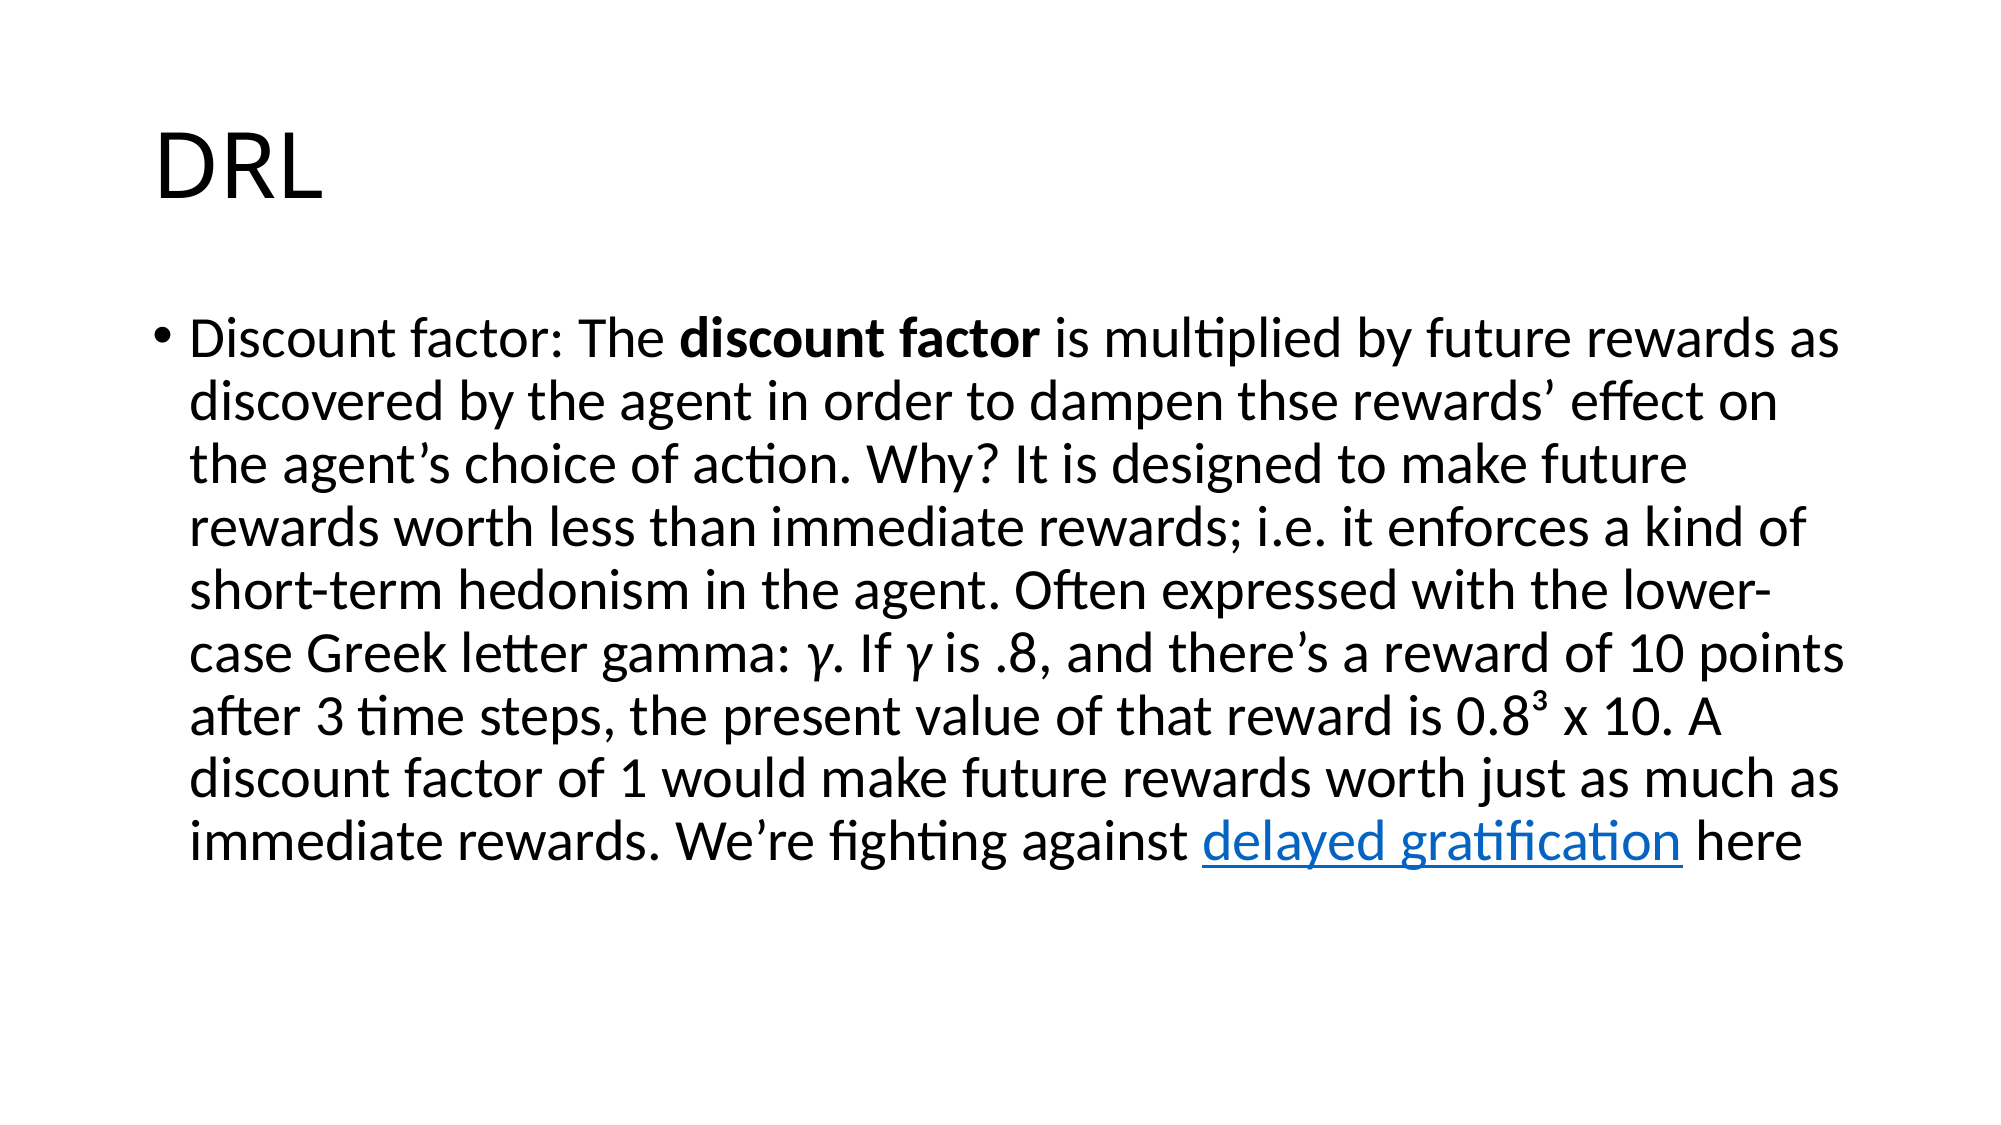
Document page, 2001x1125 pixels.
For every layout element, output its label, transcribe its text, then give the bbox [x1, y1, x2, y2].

list Discount factor: The discount factor is multiplied by future rewards as discovered by the agent in order to dampen thse rewards’ effect on the agent’s choice of action. Why? It is designed to make future rewards worth less than immediate rewards; i.e. it enforces a kind of short-term hedonism in the agent. Often expressed with the lower-case Greek letter gamma: γ. If γ is .8, and there’s a reward of 10 points after 3 time steps, the present value of that reward is 0.8³ x 10. A discount factor of 1 would make future rewards worth just as much as immediate rewards. We’re fighting against delayed gratification here [137, 299, 1863, 1014]
title DRL [137, 59, 1863, 278]
